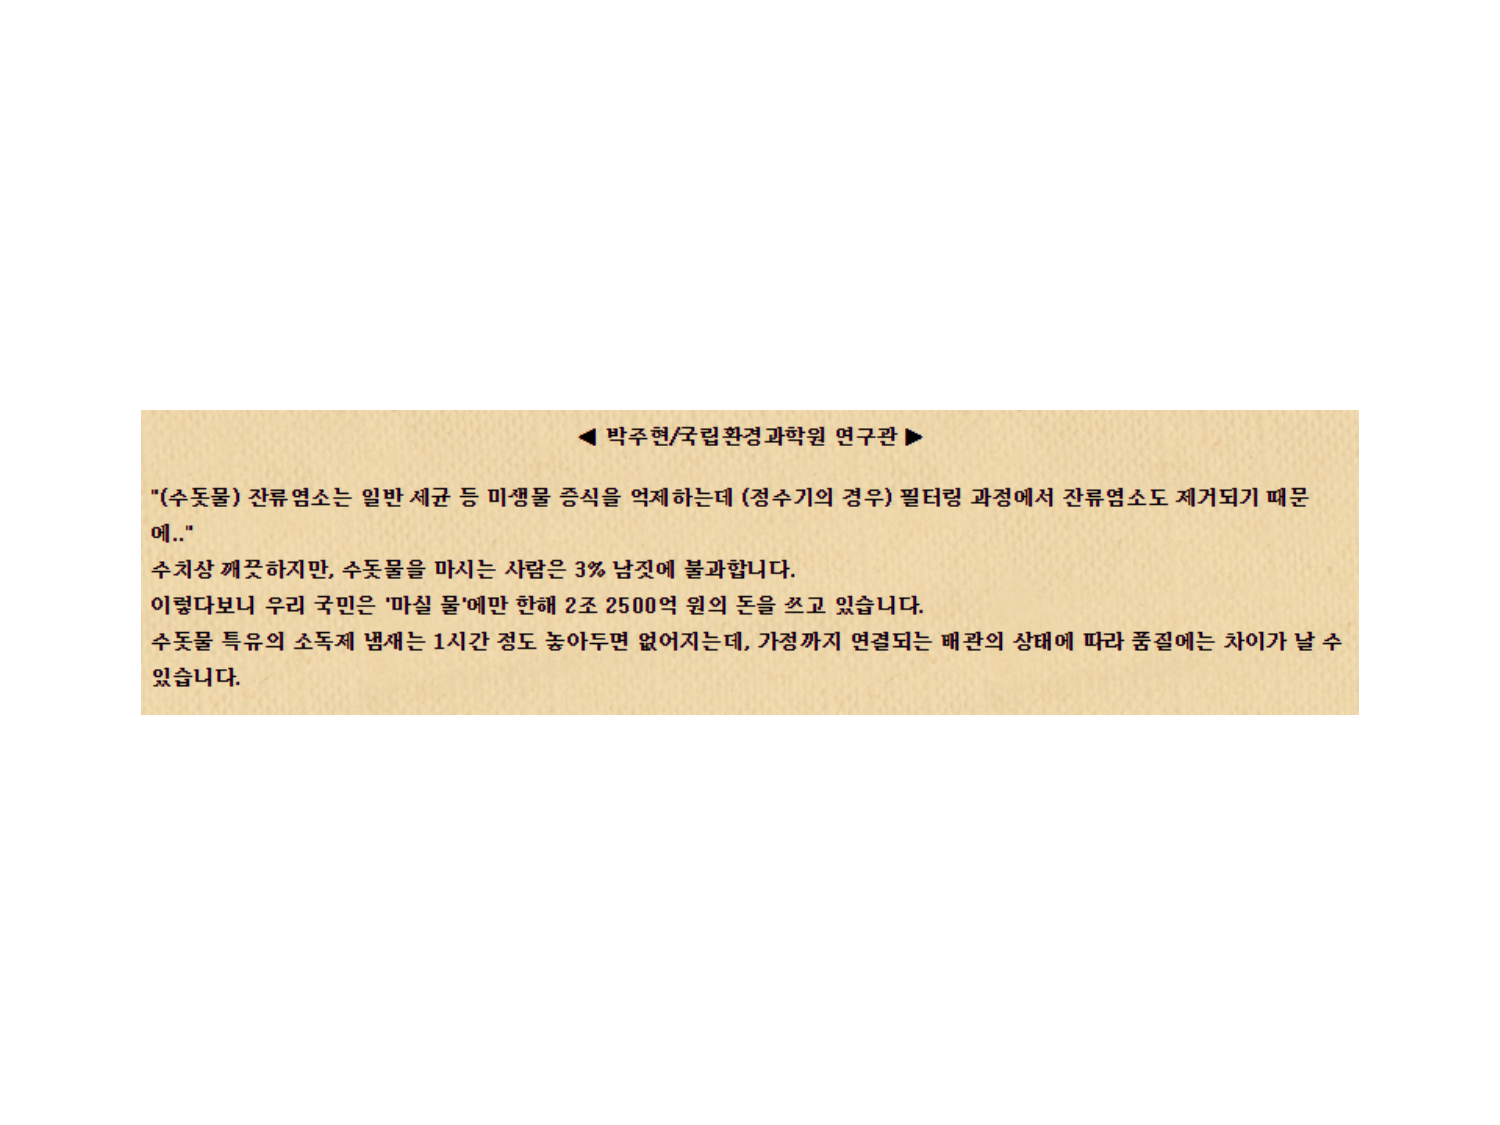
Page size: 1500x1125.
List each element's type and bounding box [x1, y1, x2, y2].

picture [141, 409, 1359, 716]
